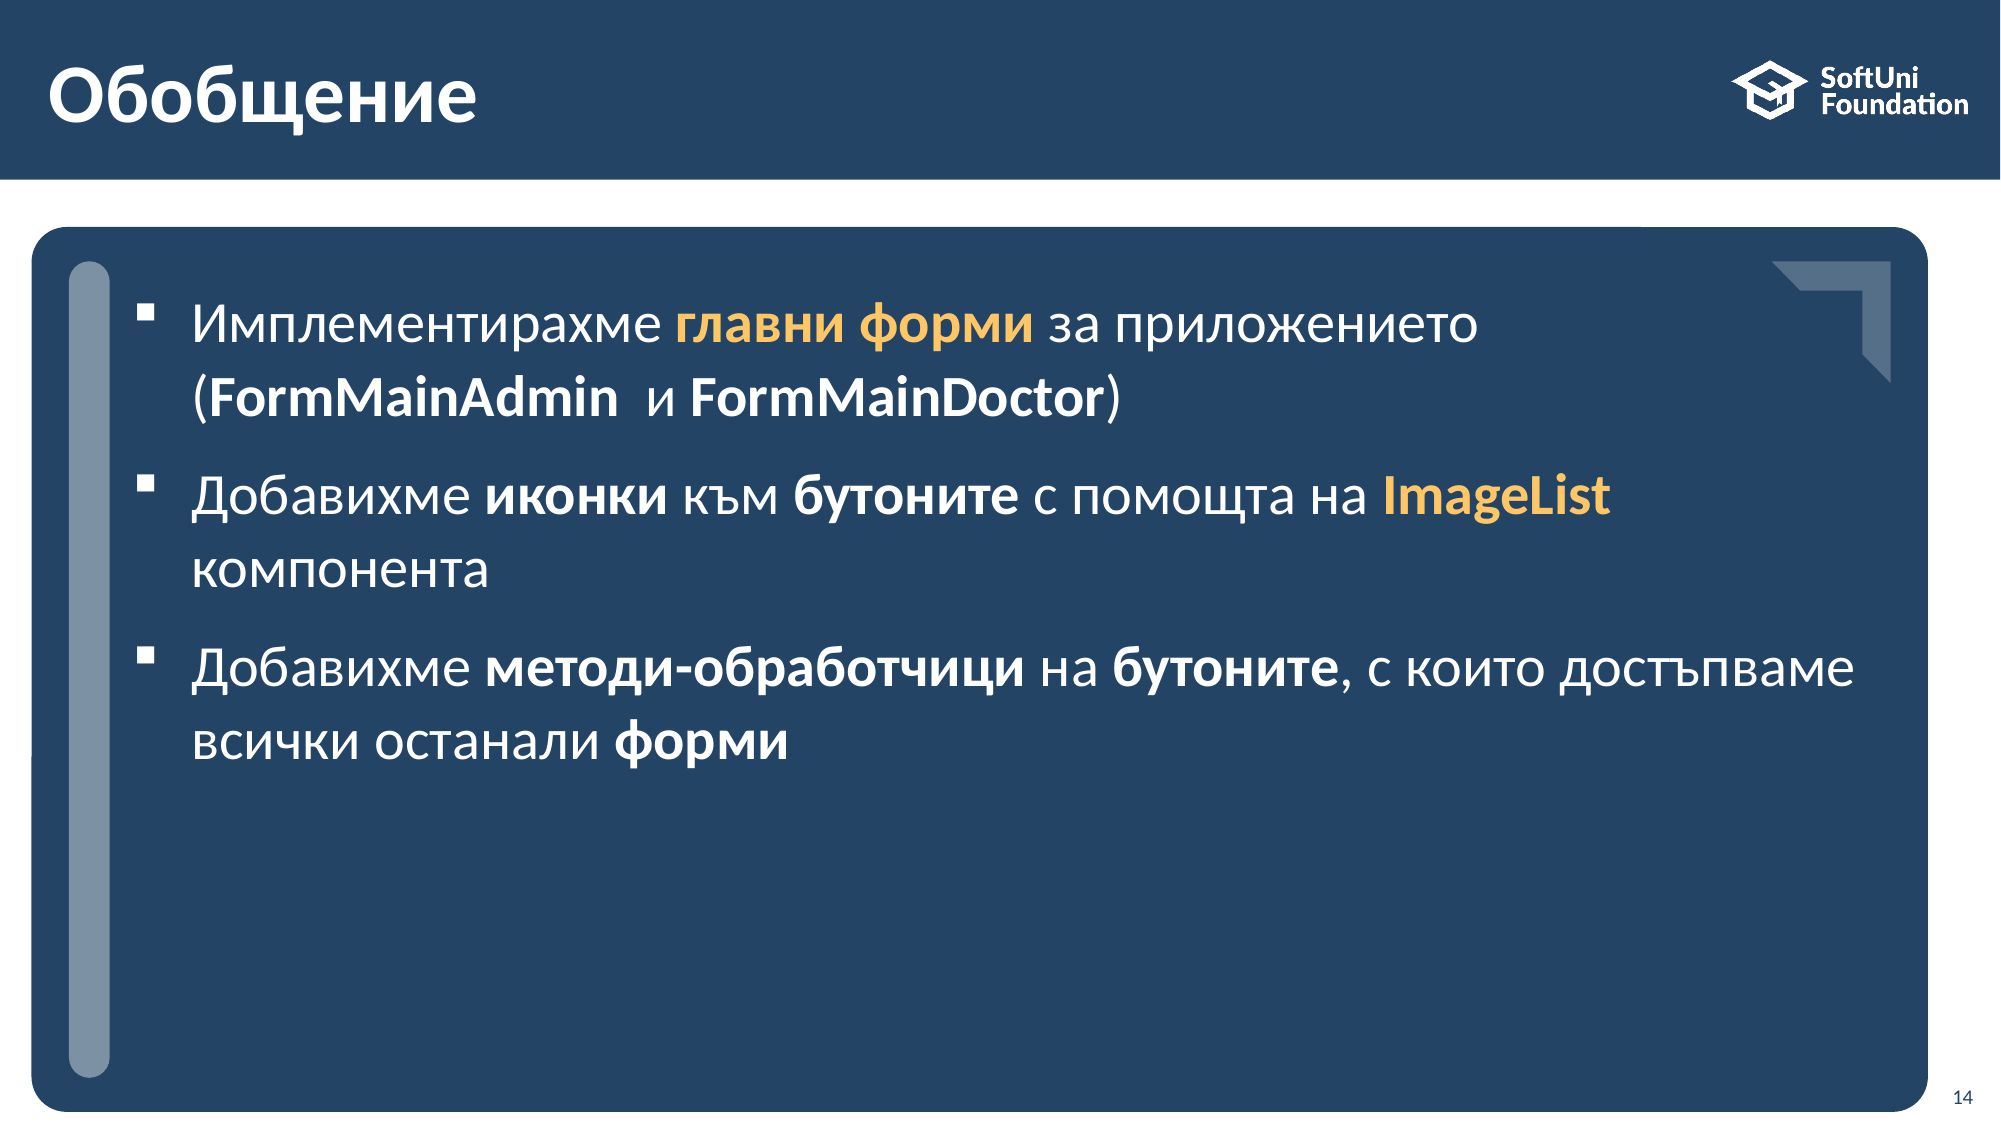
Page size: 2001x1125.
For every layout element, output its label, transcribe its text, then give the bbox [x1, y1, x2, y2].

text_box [31, 226, 1929, 1113]
title Обобщение [31, 16, 1716, 162]
slide_number 14 [1934, 1067, 1989, 1117]
picture [1731, 60, 1968, 120]
